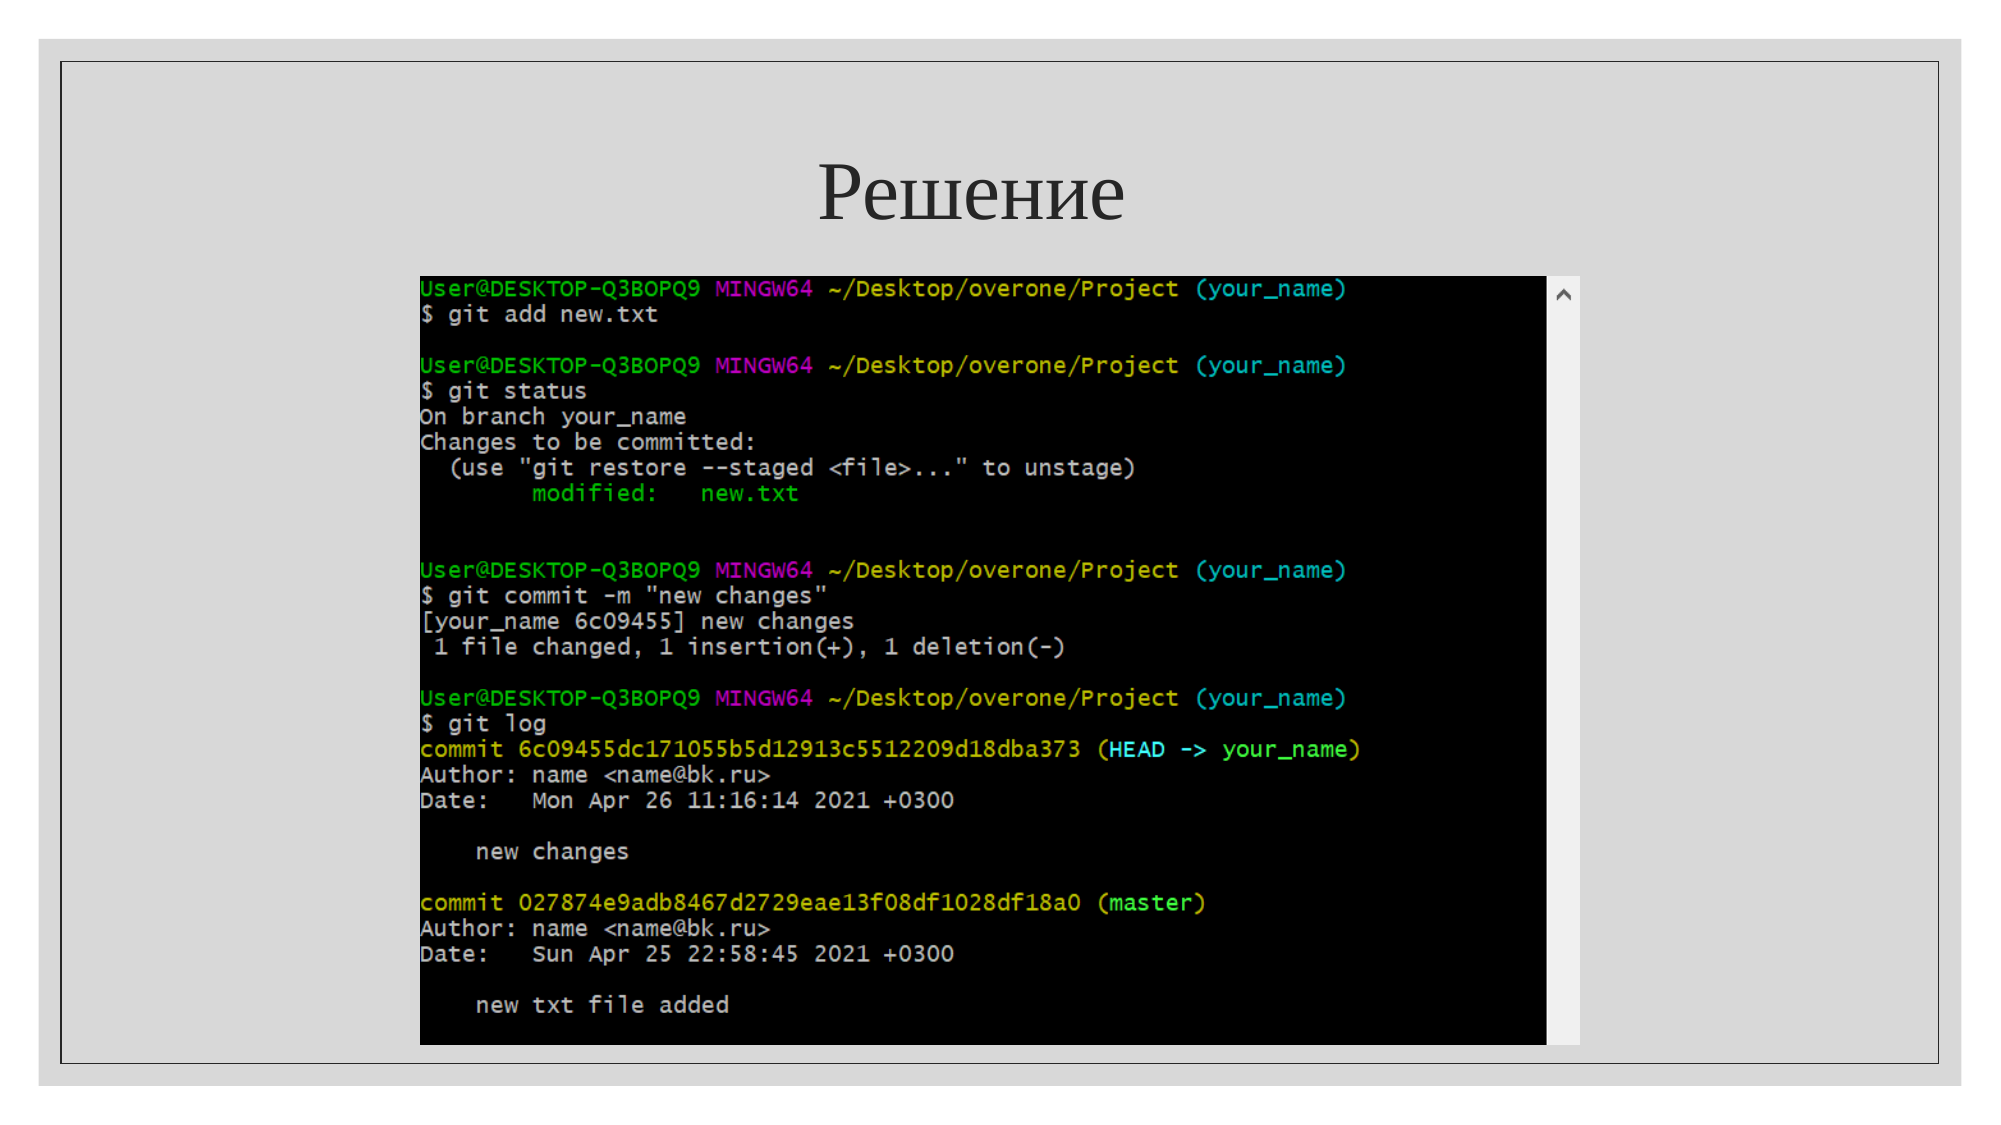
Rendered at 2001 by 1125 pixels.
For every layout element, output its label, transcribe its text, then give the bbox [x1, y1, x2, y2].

picture [420, 276, 1580, 1045]
title Решение [147, 80, 1798, 306]
